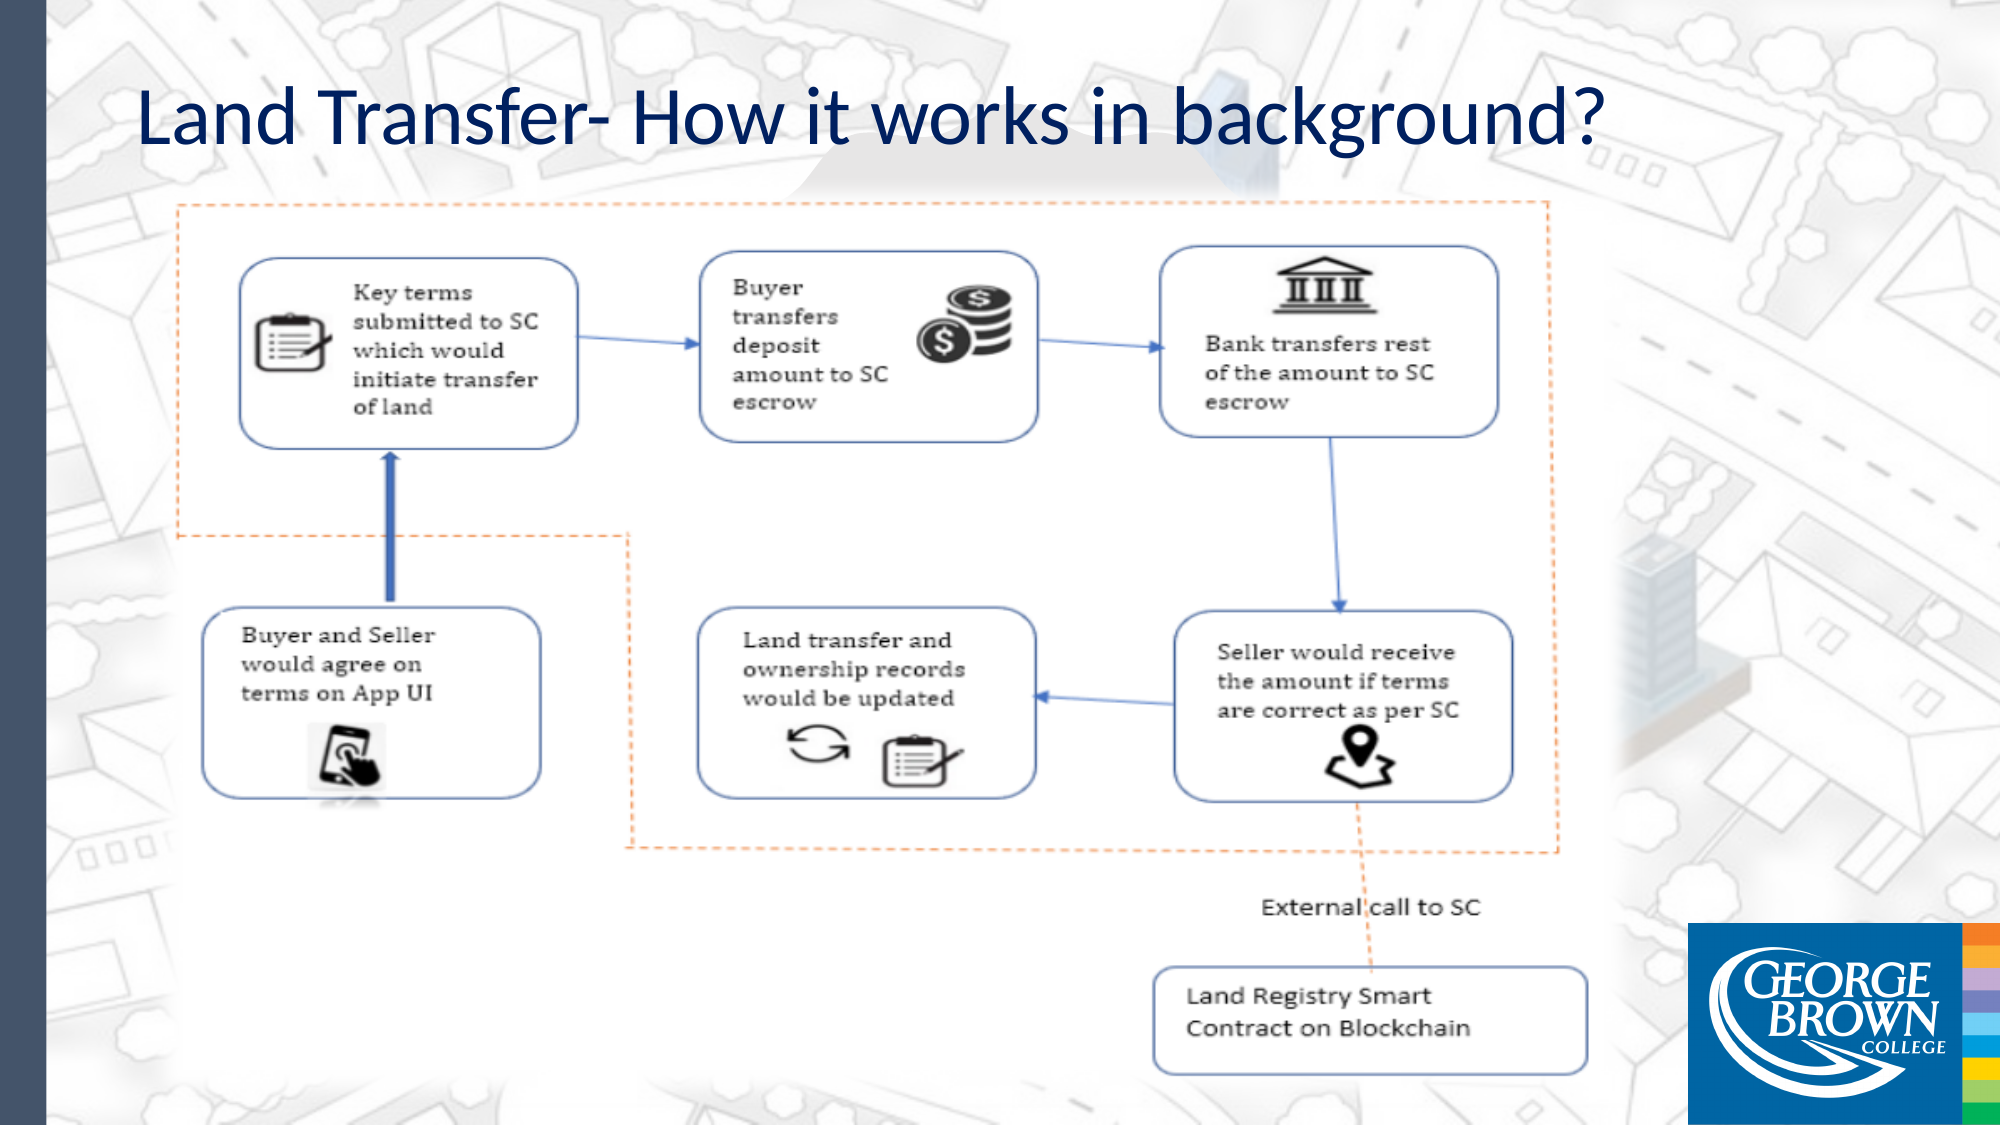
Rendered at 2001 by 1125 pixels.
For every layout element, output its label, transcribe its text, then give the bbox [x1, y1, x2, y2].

picture [1688, 923, 2000, 1125]
text_box Land Transfer- How it works in background? [121, 54, 1881, 170]
picture [146, 174, 1644, 1108]
